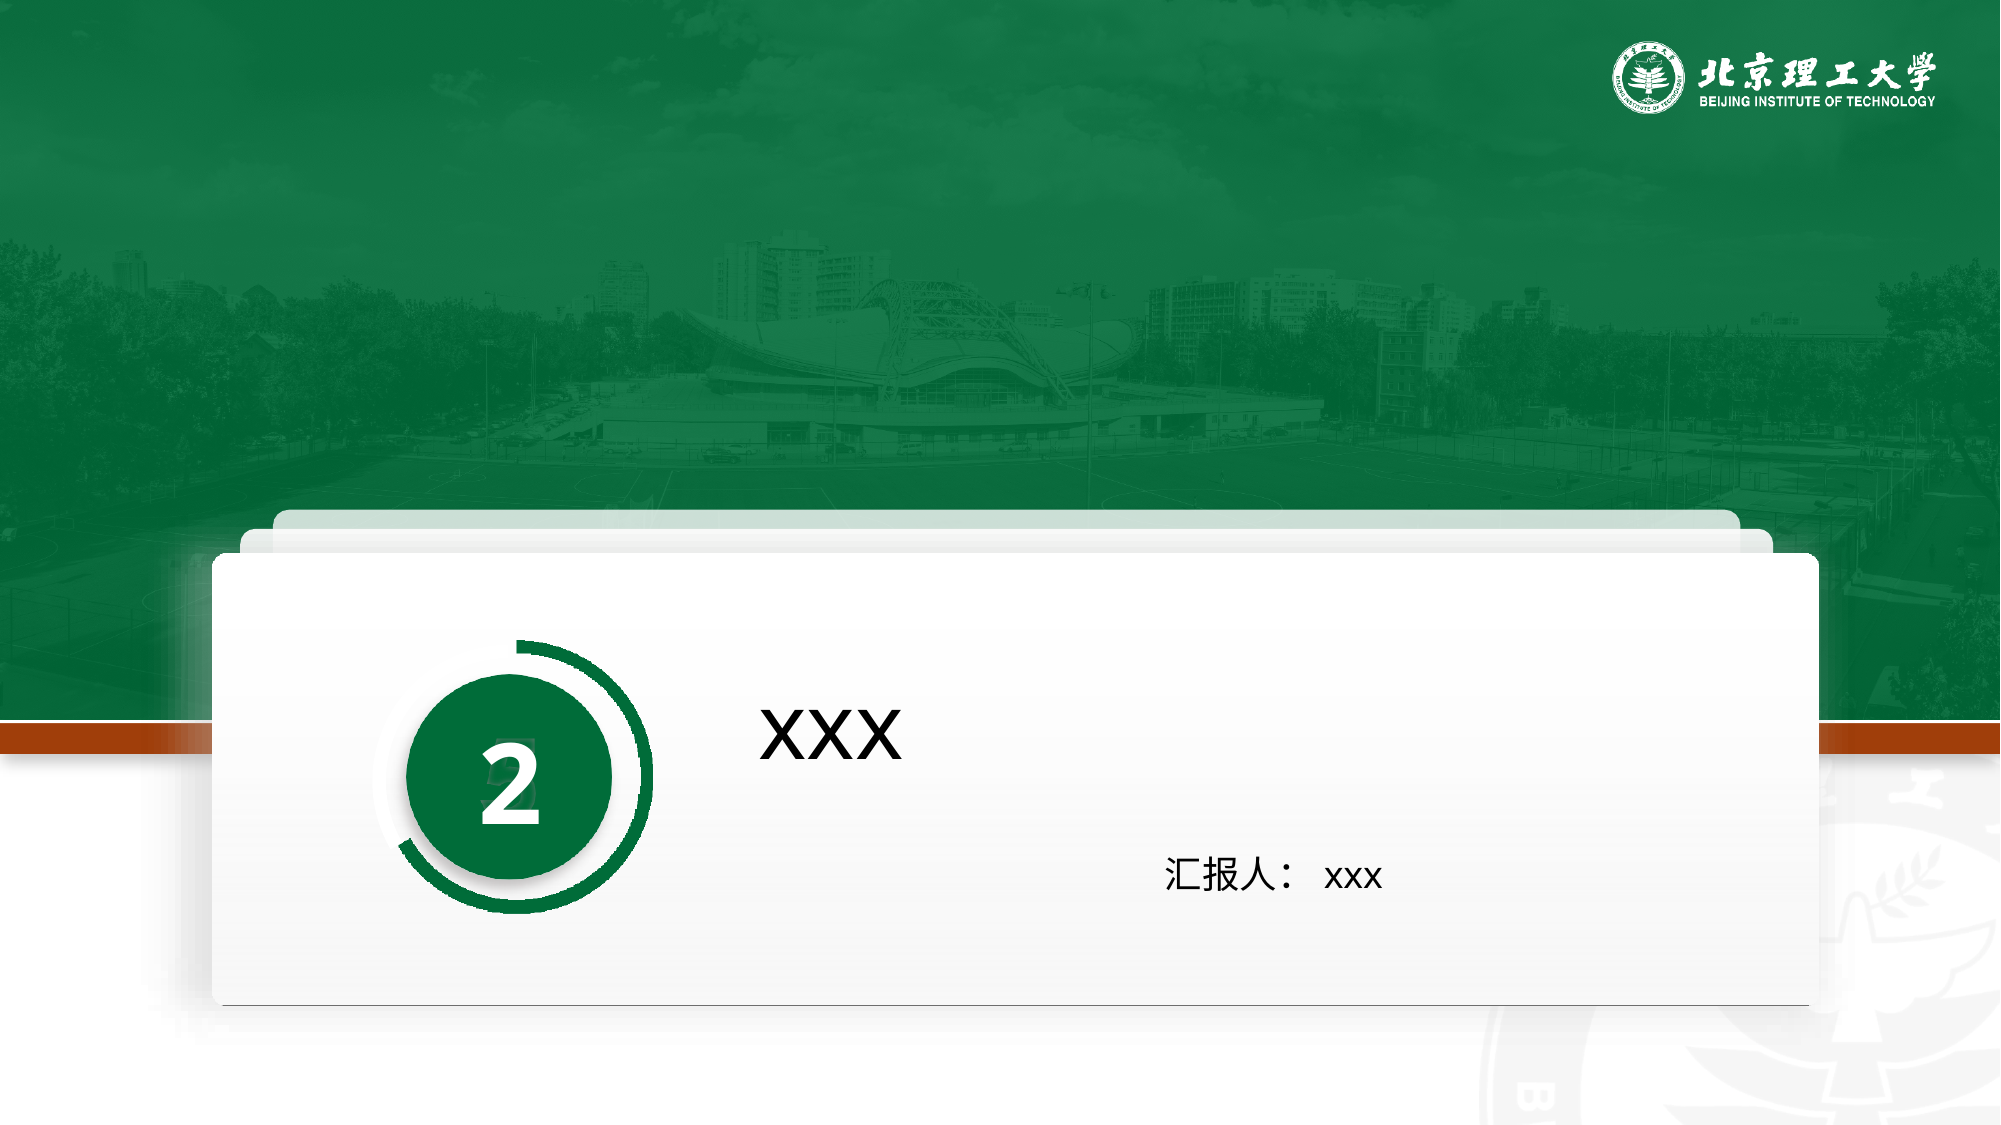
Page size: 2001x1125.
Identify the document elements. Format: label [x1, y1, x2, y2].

picture [1591, 23, 1960, 127]
picture [0, 494, 2000, 1125]
text_box [372, 644, 625, 938]
